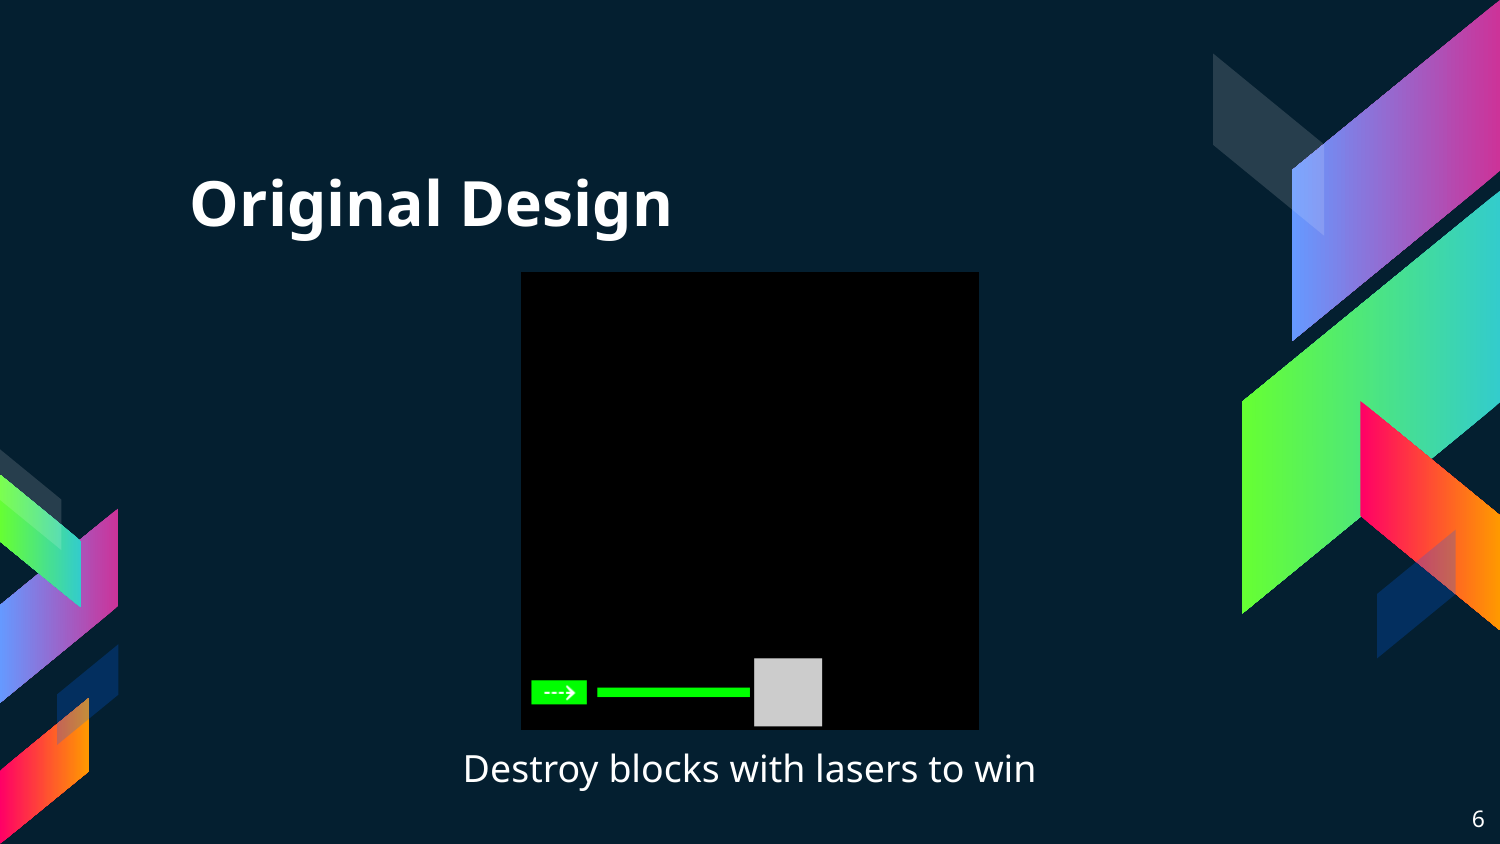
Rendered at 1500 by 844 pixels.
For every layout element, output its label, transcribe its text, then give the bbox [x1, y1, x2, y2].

slide_number ‹#› [1403, 789, 1500, 844]
picture [520, 272, 979, 730]
list Destroy blocks with lasers to win [273, 729, 1227, 808]
title Original Design [175, 149, 1155, 255]
